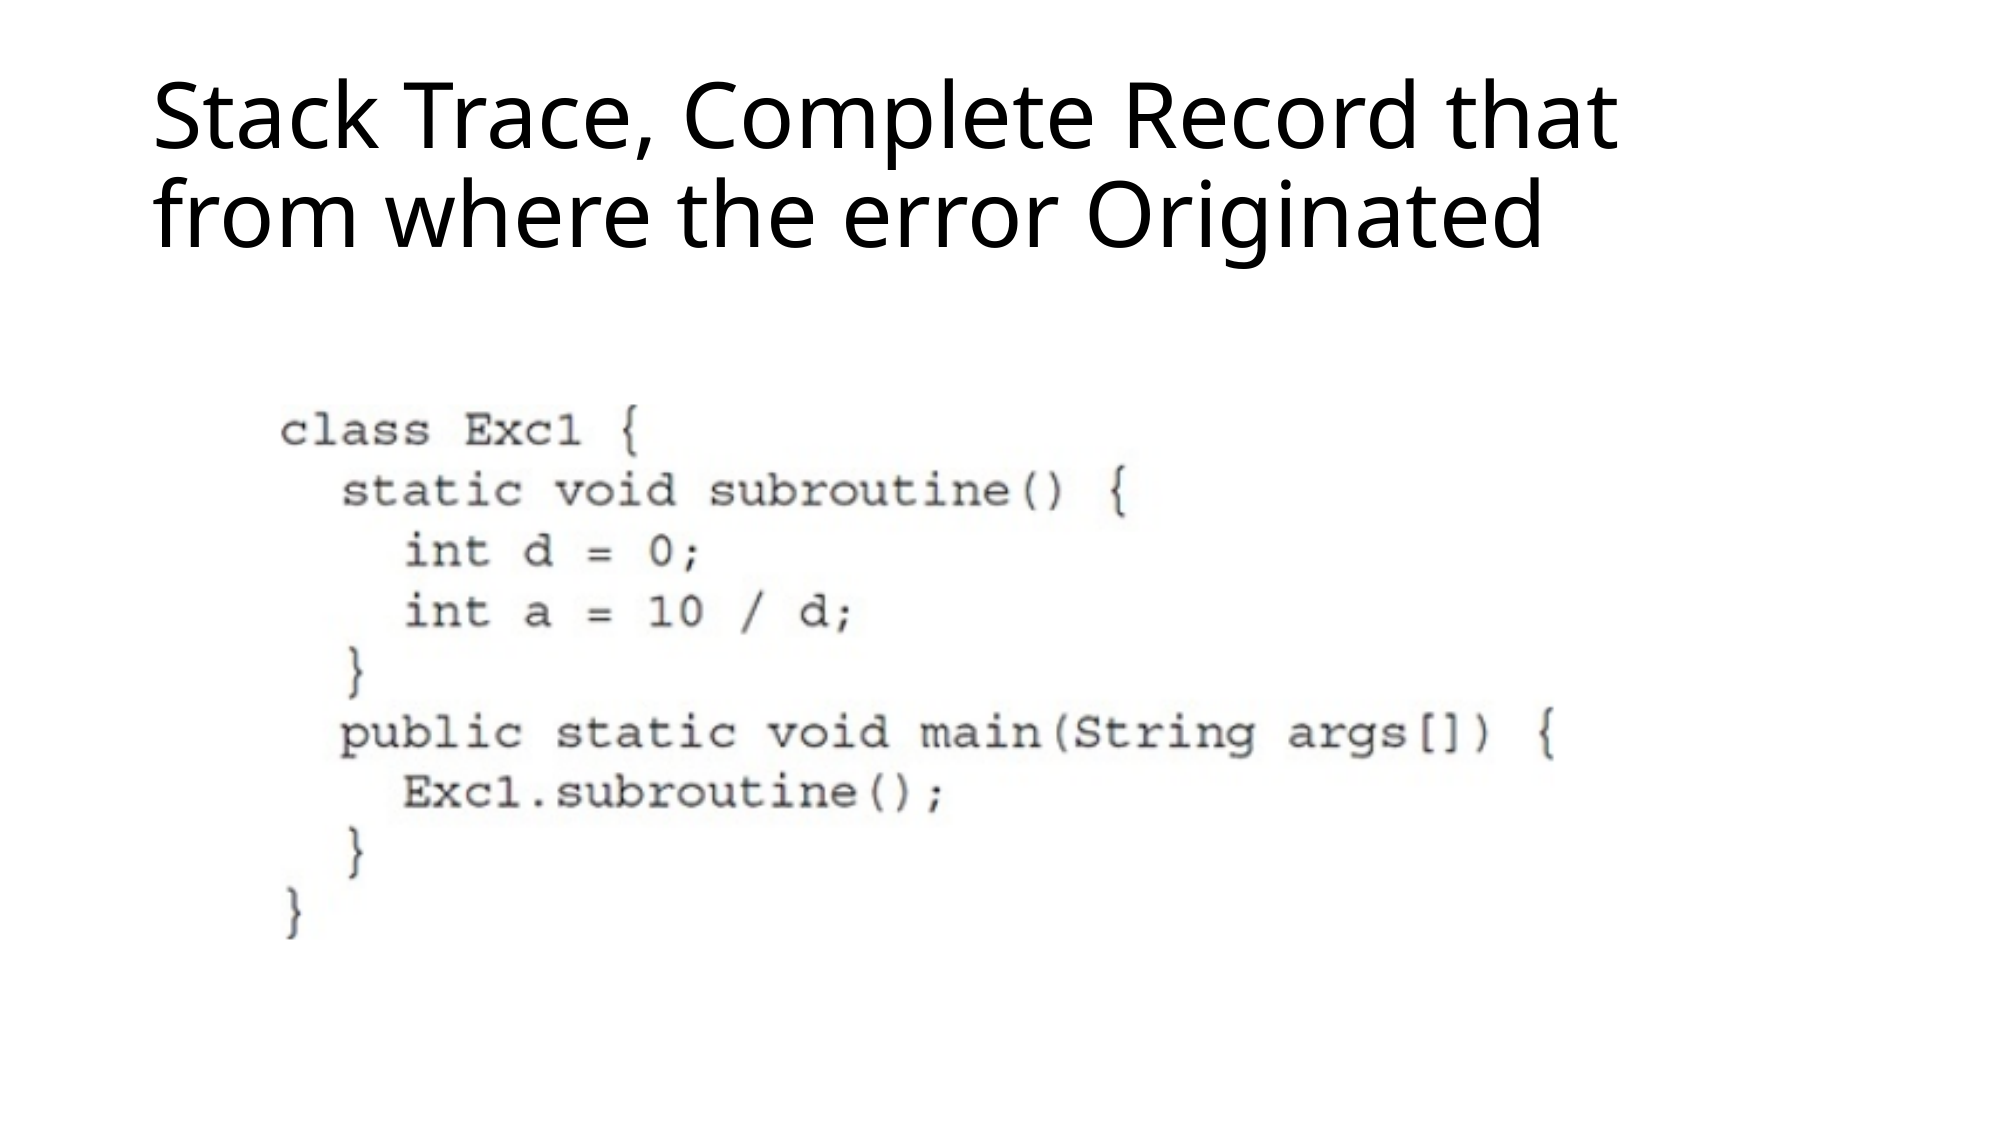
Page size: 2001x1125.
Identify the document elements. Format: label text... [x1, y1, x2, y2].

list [179, 382, 1704, 982]
title Stack Trace, Complete Record that from where the error Originated [137, 59, 1863, 278]
